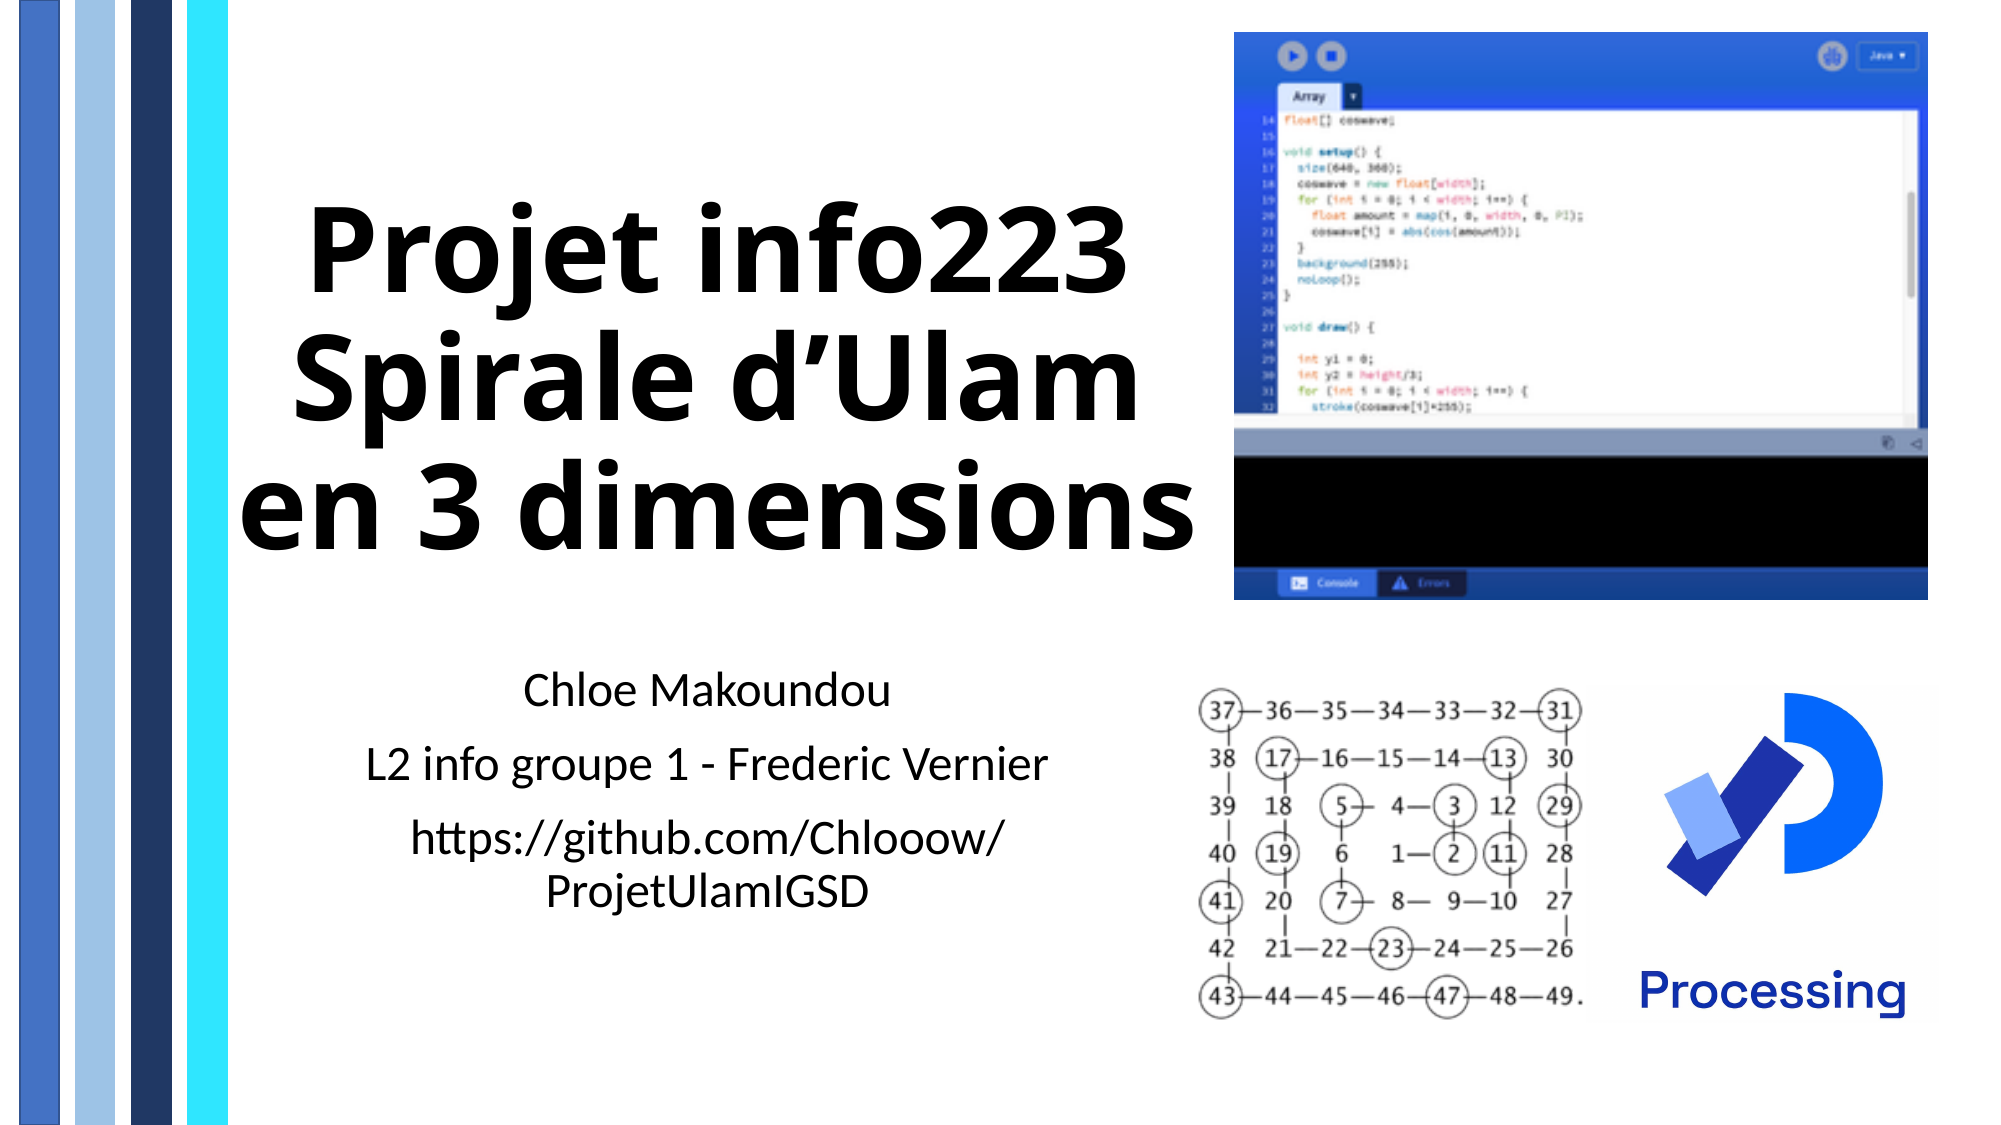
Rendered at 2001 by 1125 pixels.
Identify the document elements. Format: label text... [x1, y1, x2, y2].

text_box [131, 0, 172, 1125]
subtitle Chloe Makoundou L2 info groupe 1 - Frederic Vernier https://github.com/Chlooow/ProjetUlamIGSD [264, 656, 1151, 928]
text_box [19, 0, 60, 1125]
text_box [75, 0, 115, 1125]
text_box [187, 0, 228, 1125]
picture [1150, 685, 1939, 1023]
title Projet info223 Spirale d’Ulam en 3 dimensions [228, 146, 1217, 583]
picture [1233, 32, 1928, 600]
